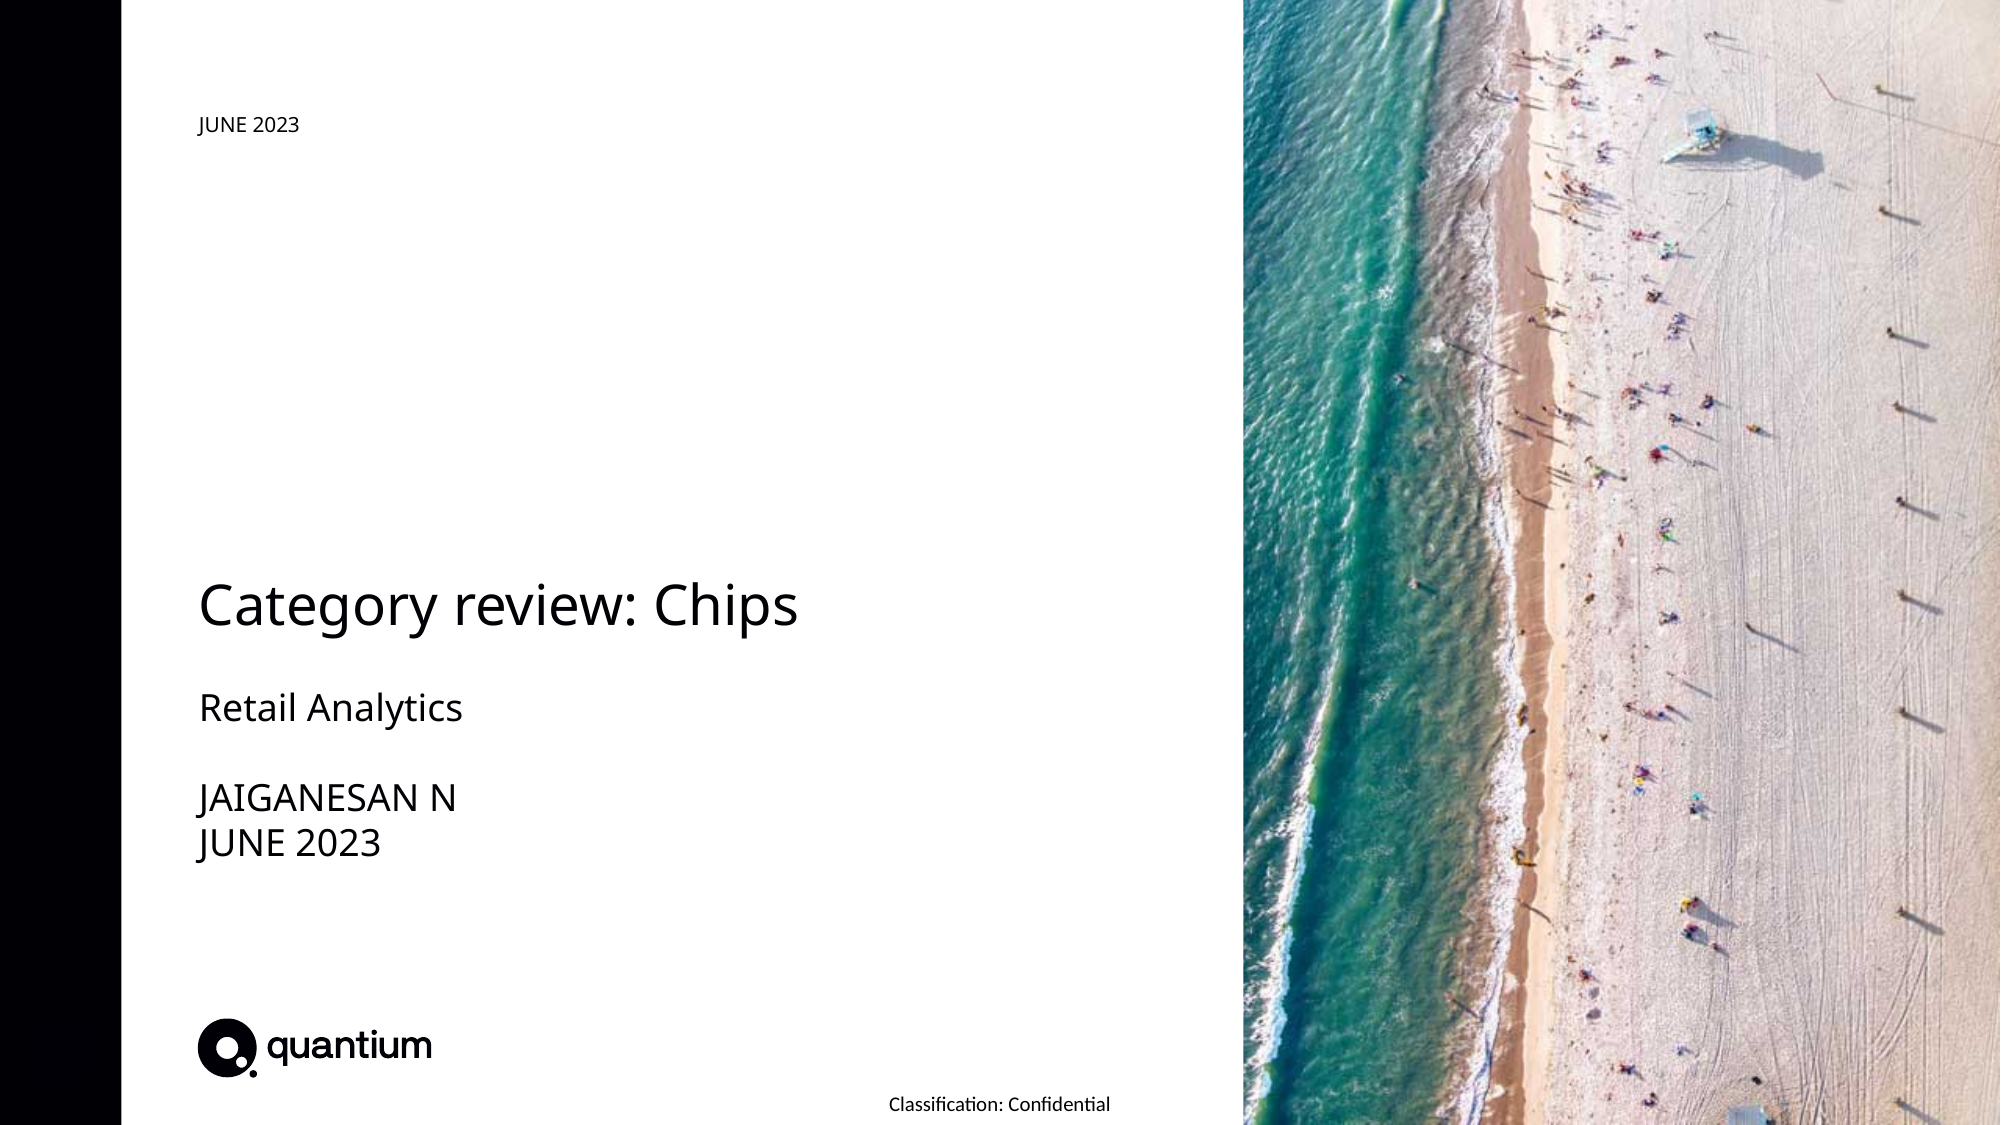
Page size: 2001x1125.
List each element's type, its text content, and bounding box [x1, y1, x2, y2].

picture [1291, 1022, 1296, 1034]
list JUNE 2023 [198, 106, 549, 147]
picture [1243, 0, 2000, 1125]
subtitle Retail Analytics JAIGANESAN N JUNE 2023 [198, 676, 870, 880]
title Category review: Chips [198, 252, 870, 644]
